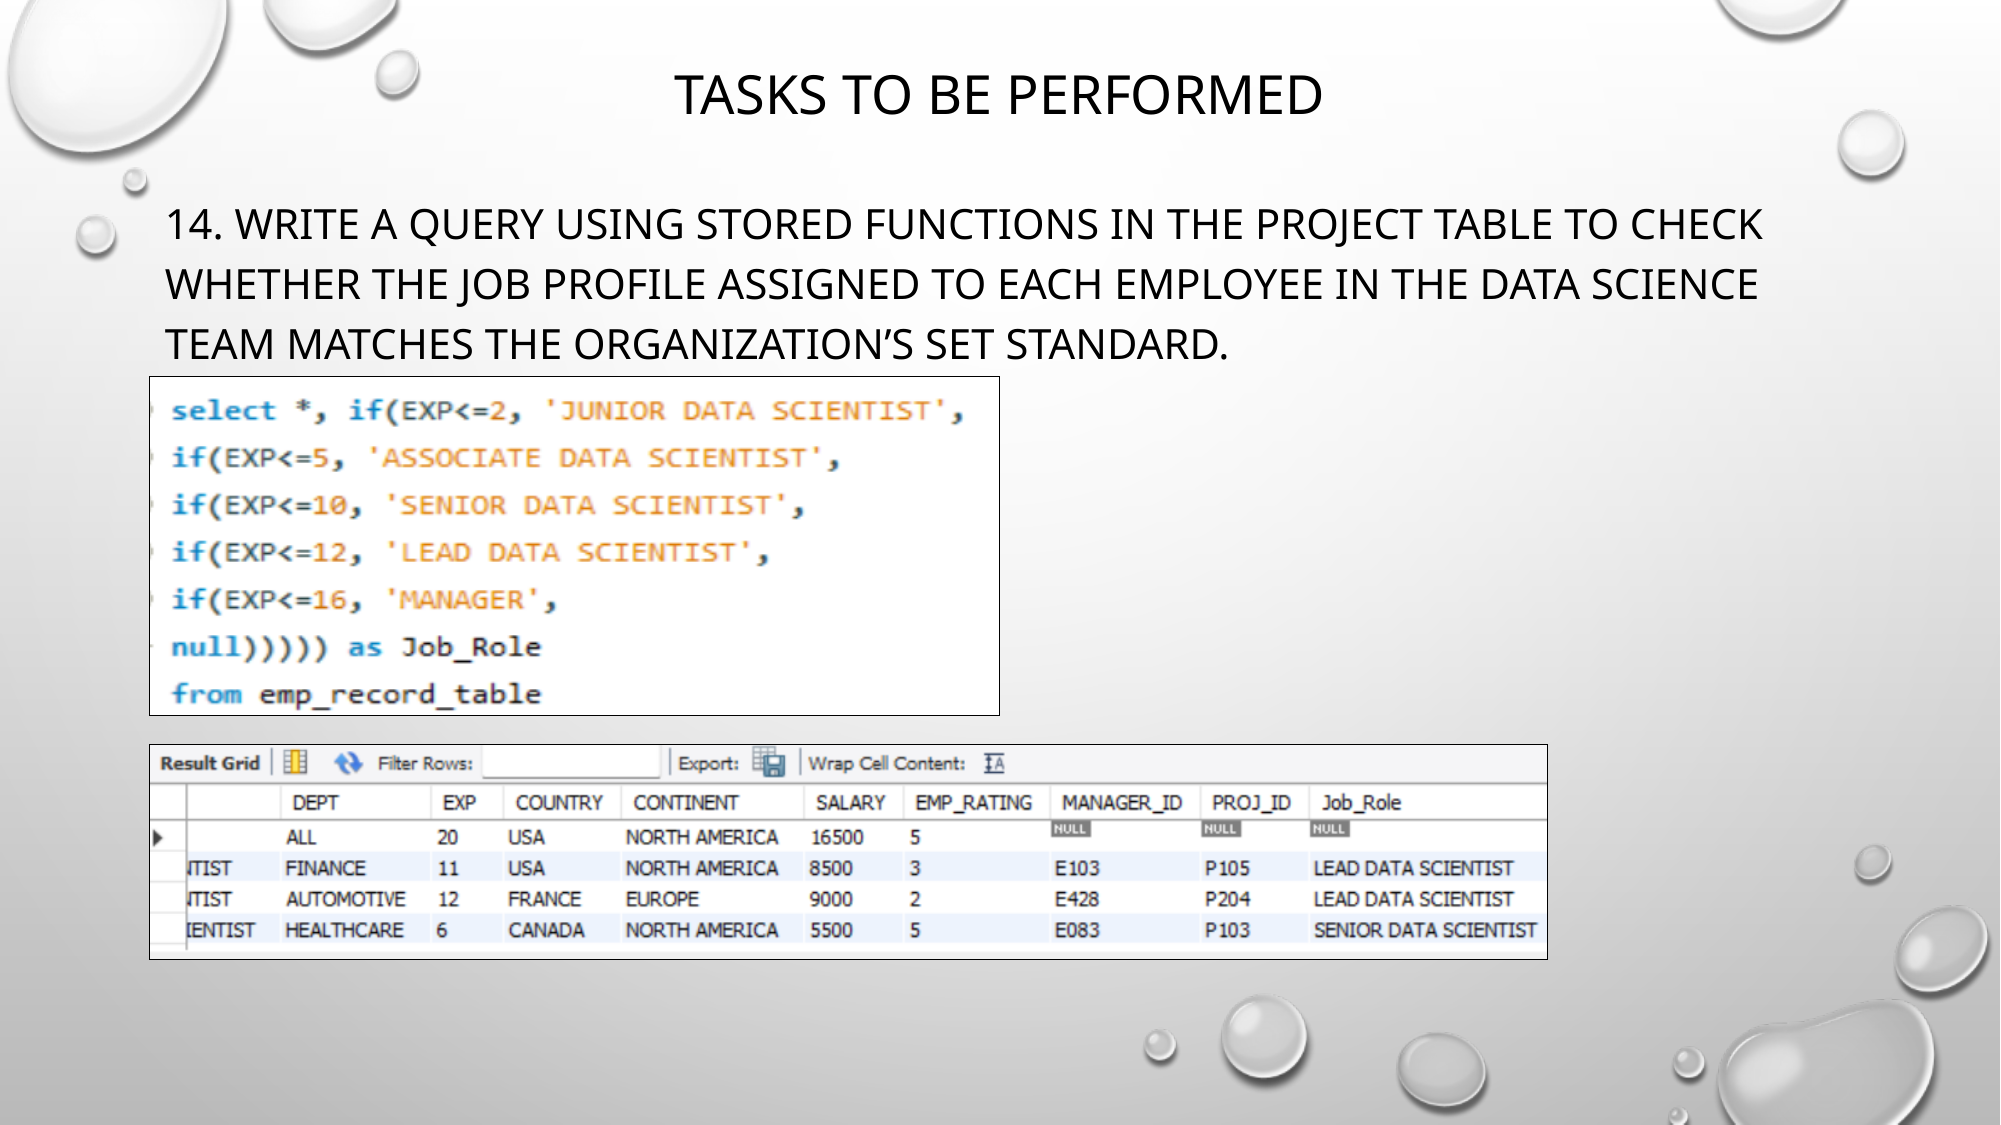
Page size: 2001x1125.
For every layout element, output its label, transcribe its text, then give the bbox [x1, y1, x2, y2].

title TASKS TO BE PERFORMED [149, 60, 1851, 134]
list 14. Write a query using stored functions in the project table to check whether the job profile assigned to each employee in the data science team matches the organization’s set standard. [149, 180, 1850, 1043]
picture [0, 0, 2000, 1125]
